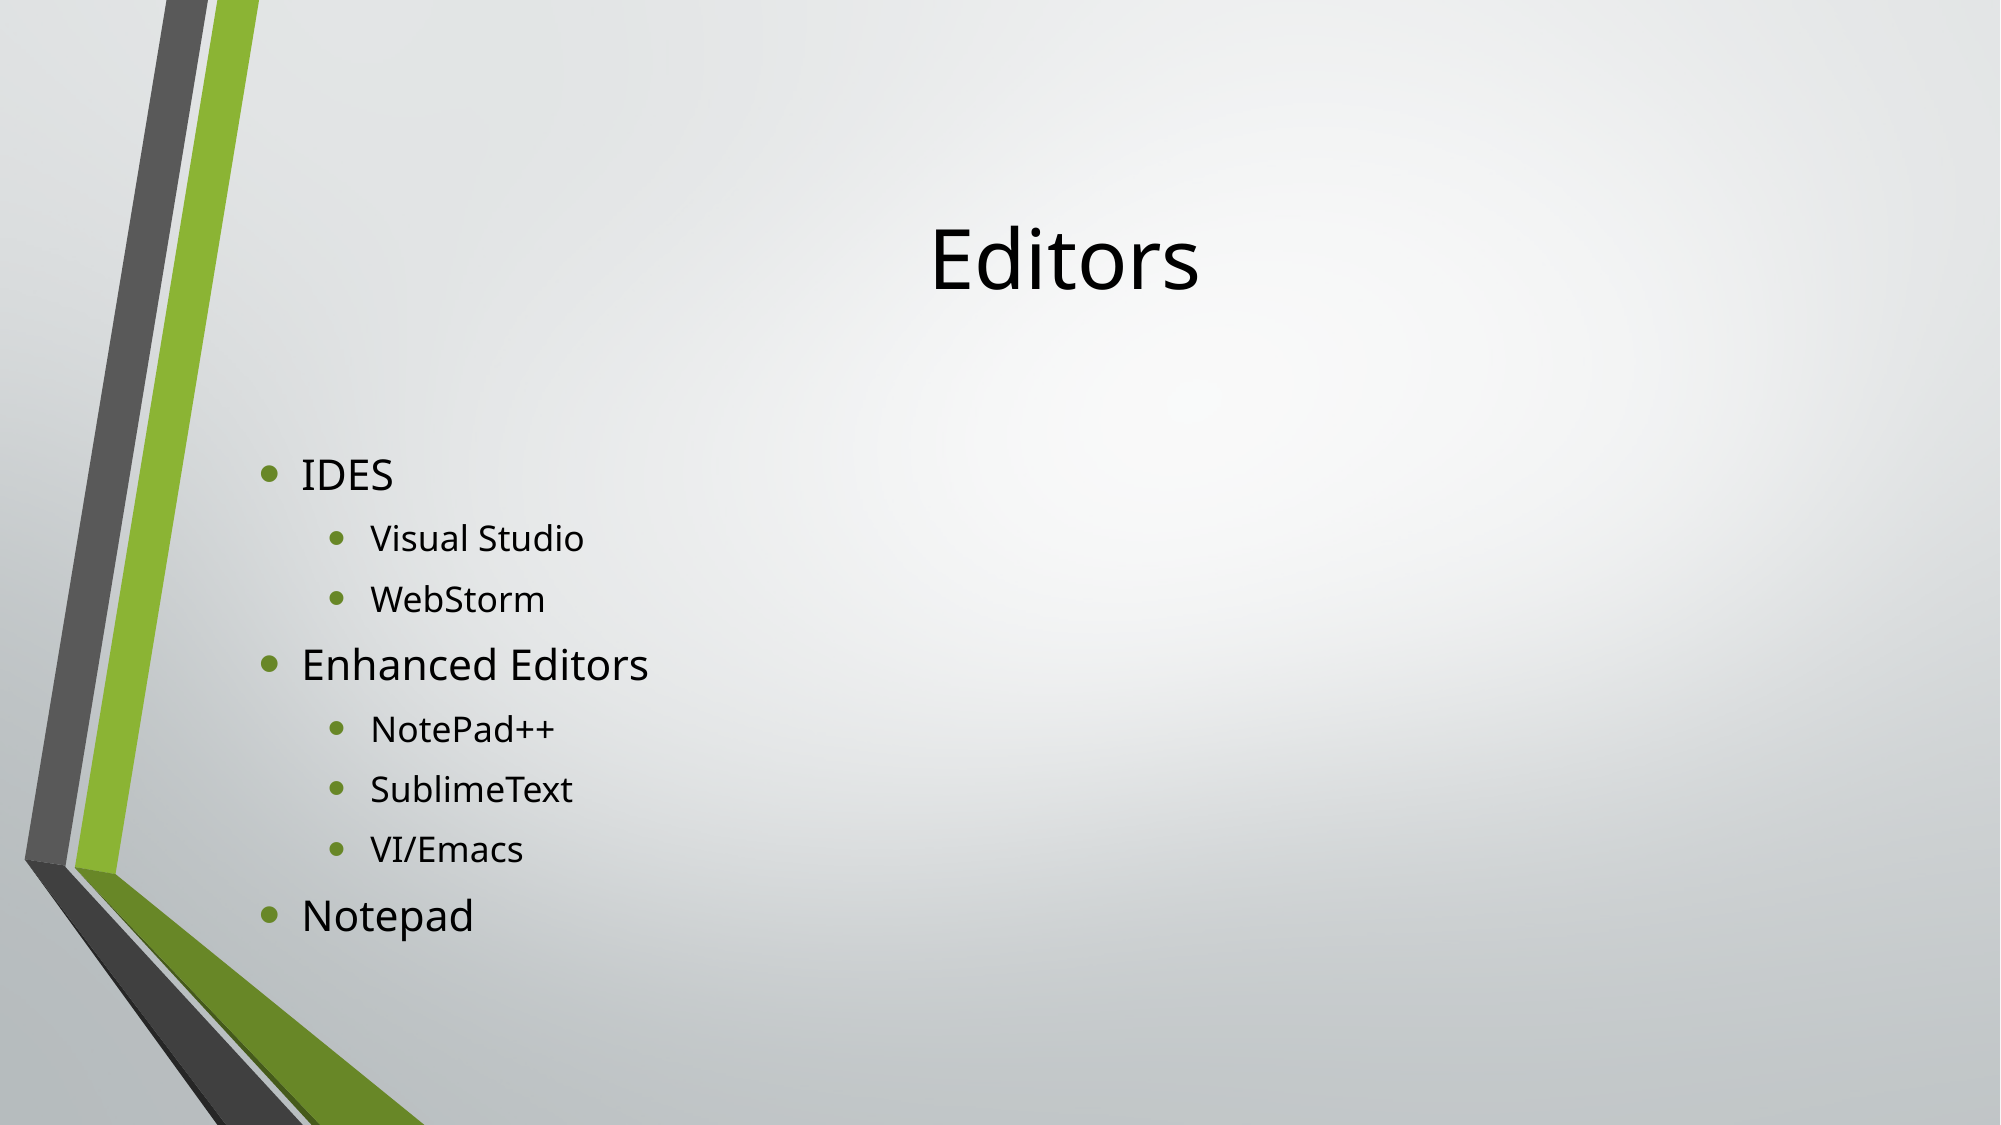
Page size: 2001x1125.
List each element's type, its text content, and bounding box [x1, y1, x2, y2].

title Editors [243, 112, 1887, 400]
list IDES Visual Studio WebStorm Enhanced Editors NotePad++ SublimeText VI/Emacs Notepad [243, 437, 1887, 950]
